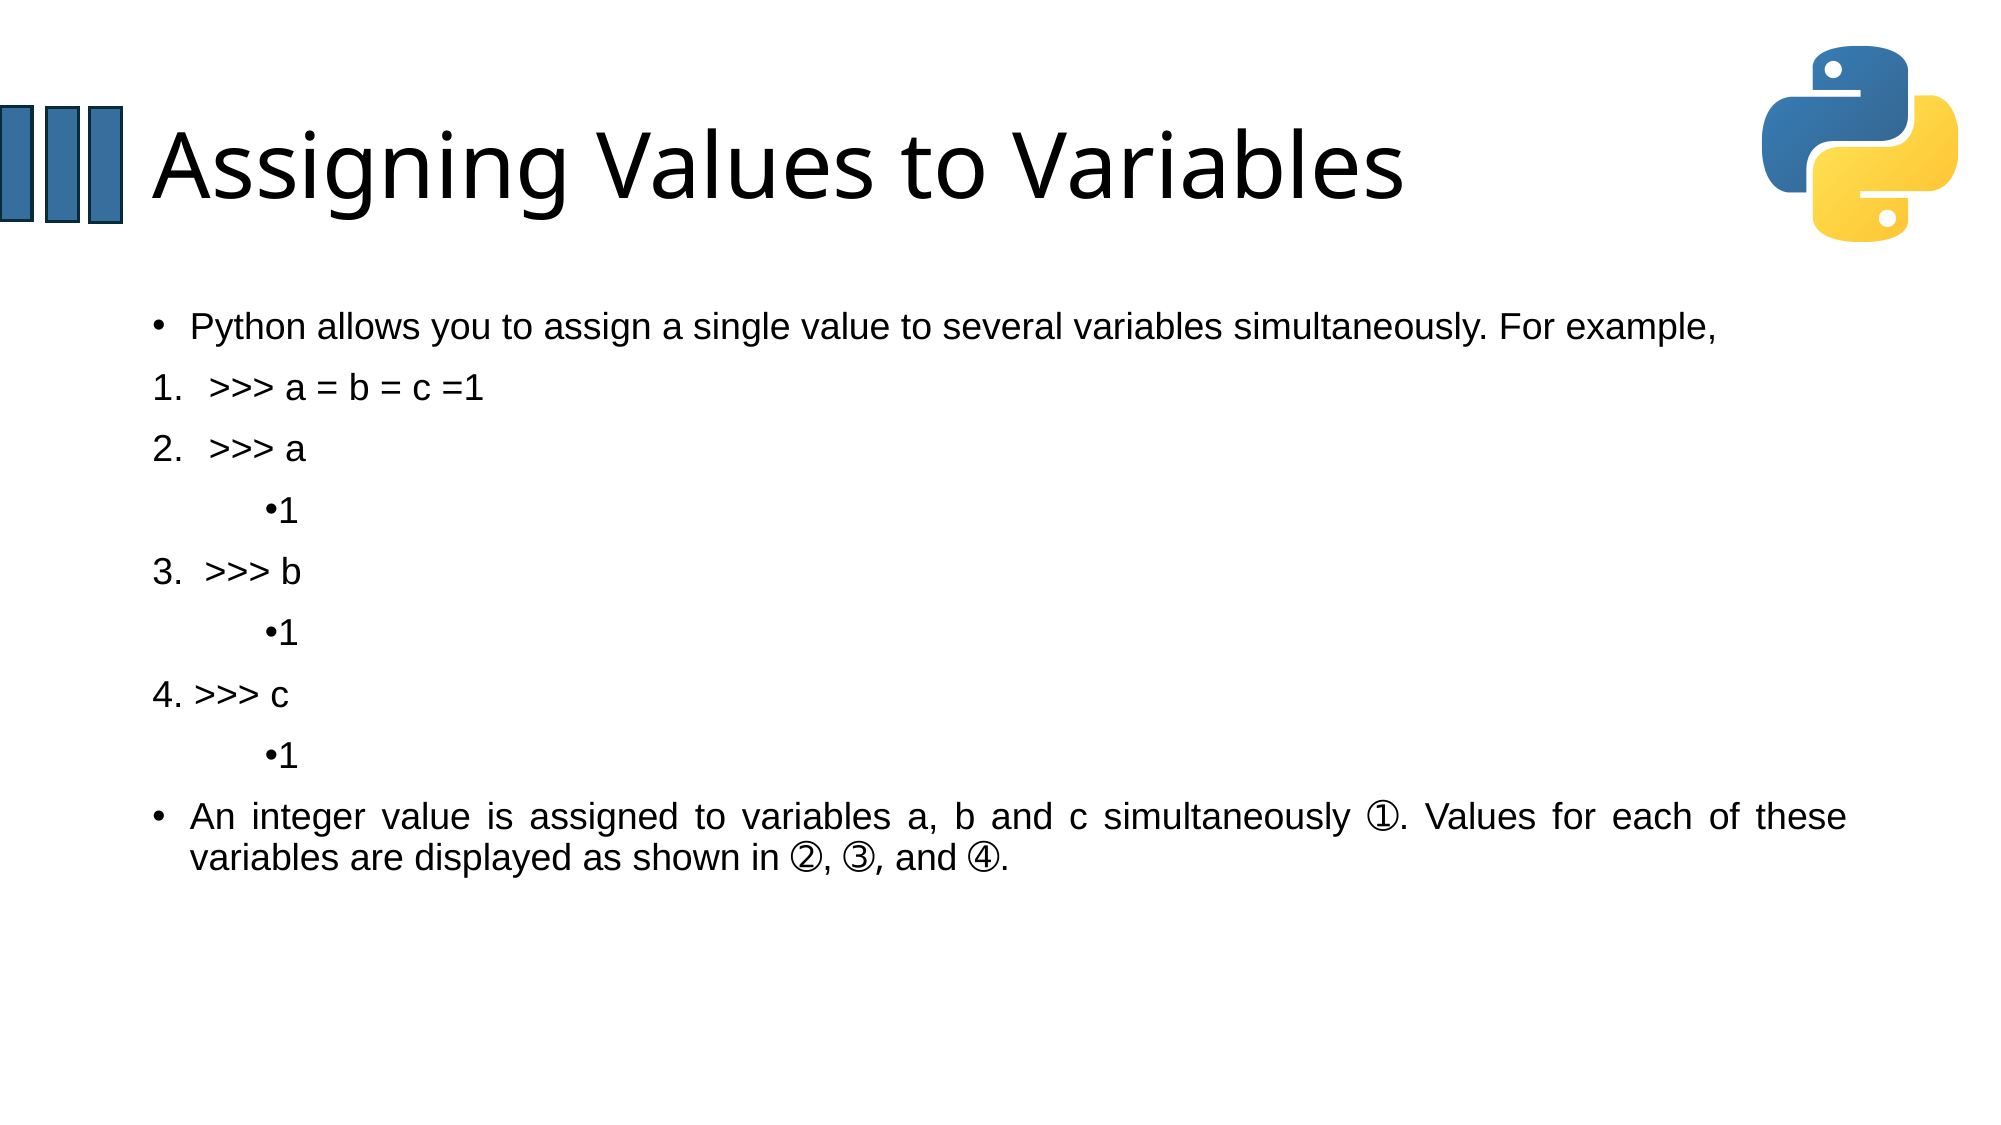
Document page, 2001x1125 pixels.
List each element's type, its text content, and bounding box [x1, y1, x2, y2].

title Assigning Values to Variables [137, 59, 1714, 278]
text_box [45, 106, 80, 223]
text_box [0, 105, 34, 222]
text_box [88, 106, 123, 224]
list Python allows you to assign a single value to several variables simultaneously. For example, >>> a = b = c =1 >>> a 1 3. >>> b 1 4. >>> c 1 An integer value is assigned to variables a, b and c simultaneously ➀. Values for each of these variables are displayed as shown in ➁, ➂, and ➃. [137, 299, 1863, 1014]
picture [1714, 2, 2001, 289]
